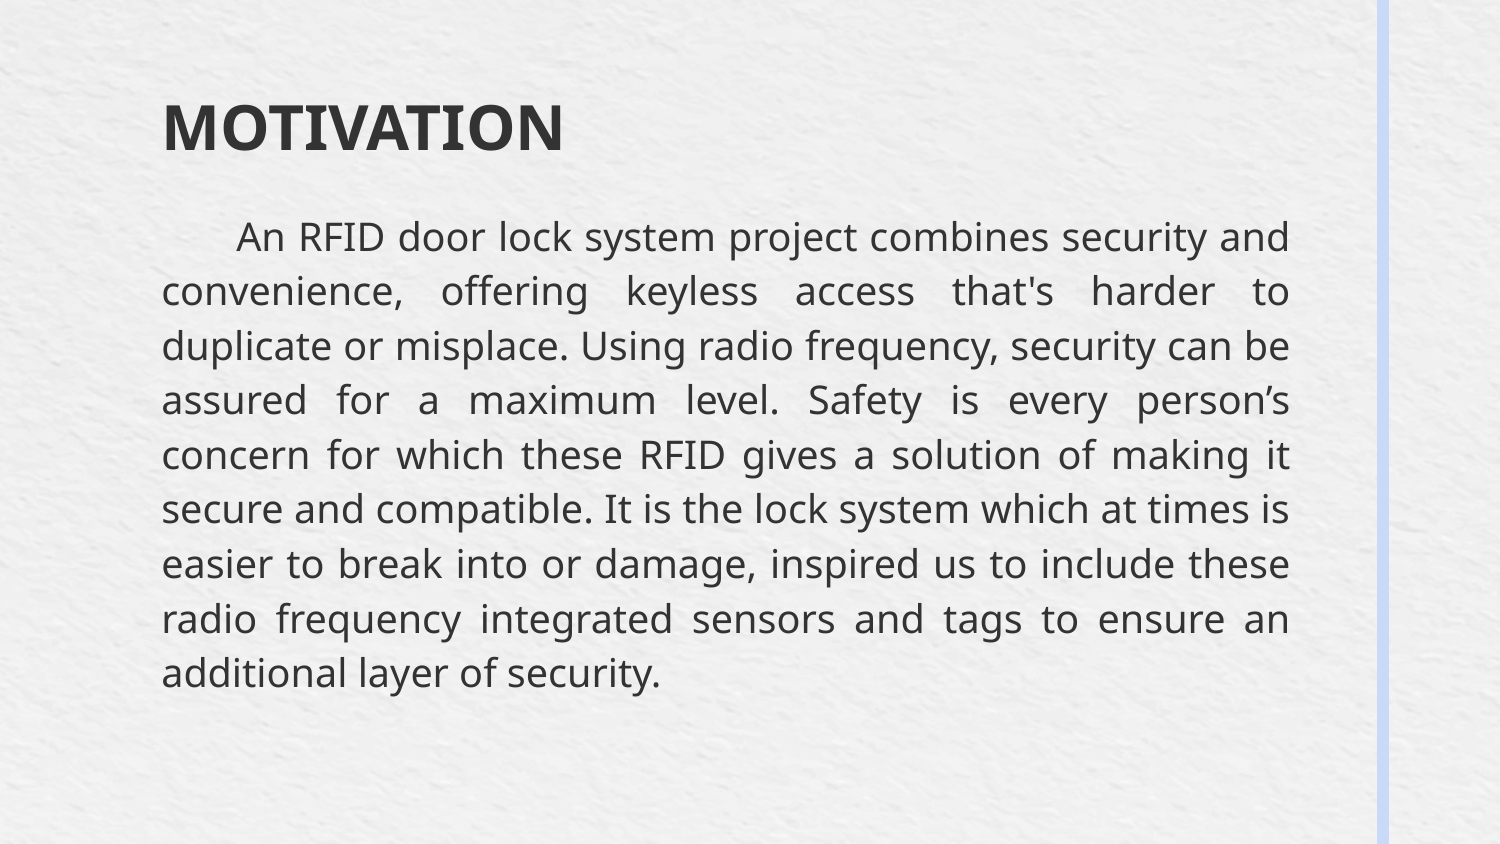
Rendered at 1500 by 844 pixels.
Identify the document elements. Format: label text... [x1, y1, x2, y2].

subtitle An RFID door lock system project combines security and convenience, offering keyless access that's harder to duplicate or misplace. Using radio frequency, security can be assured for a maximum level. Safety is every person’s concern for which these RFID gives a solution of making it secure and compatible. It is the lock system which at times is easier to break into or damage, inspired us to include these radio frequency integrated sensors and tags to ensure an additional layer of security. [146, 189, 1307, 734]
title MOTIVATION [146, 72, 1382, 167]
